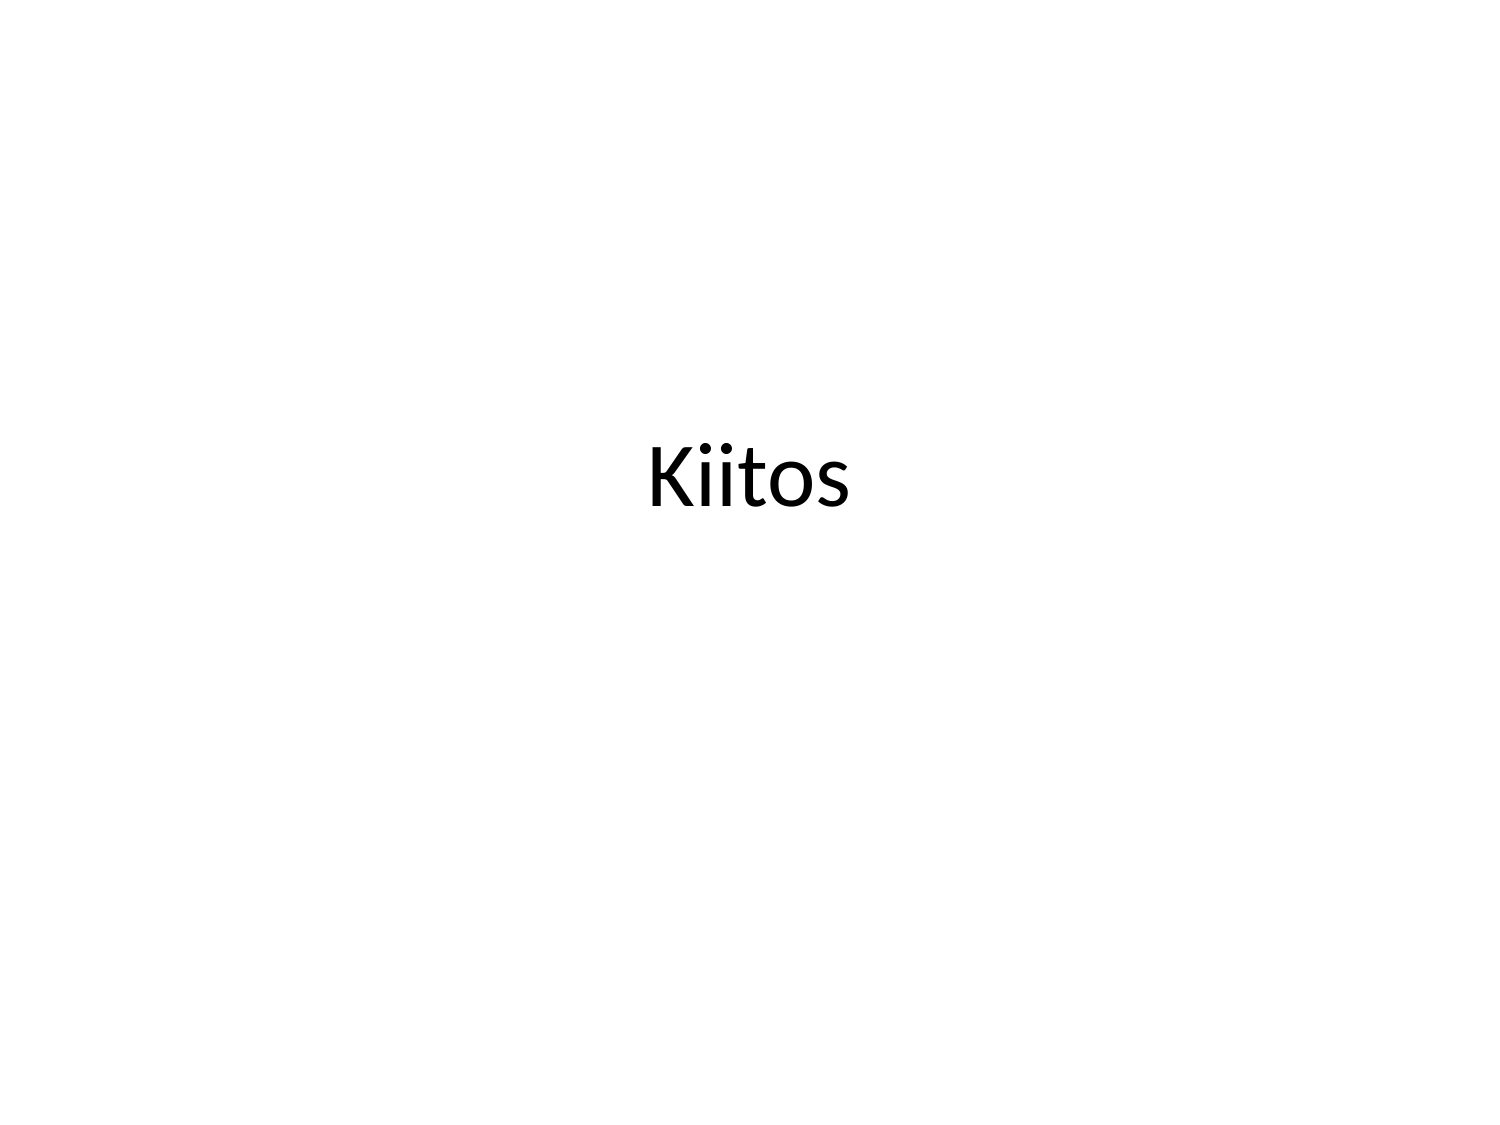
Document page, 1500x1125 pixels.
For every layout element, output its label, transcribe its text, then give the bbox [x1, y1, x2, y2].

title Kiitos [112, 349, 1388, 591]
